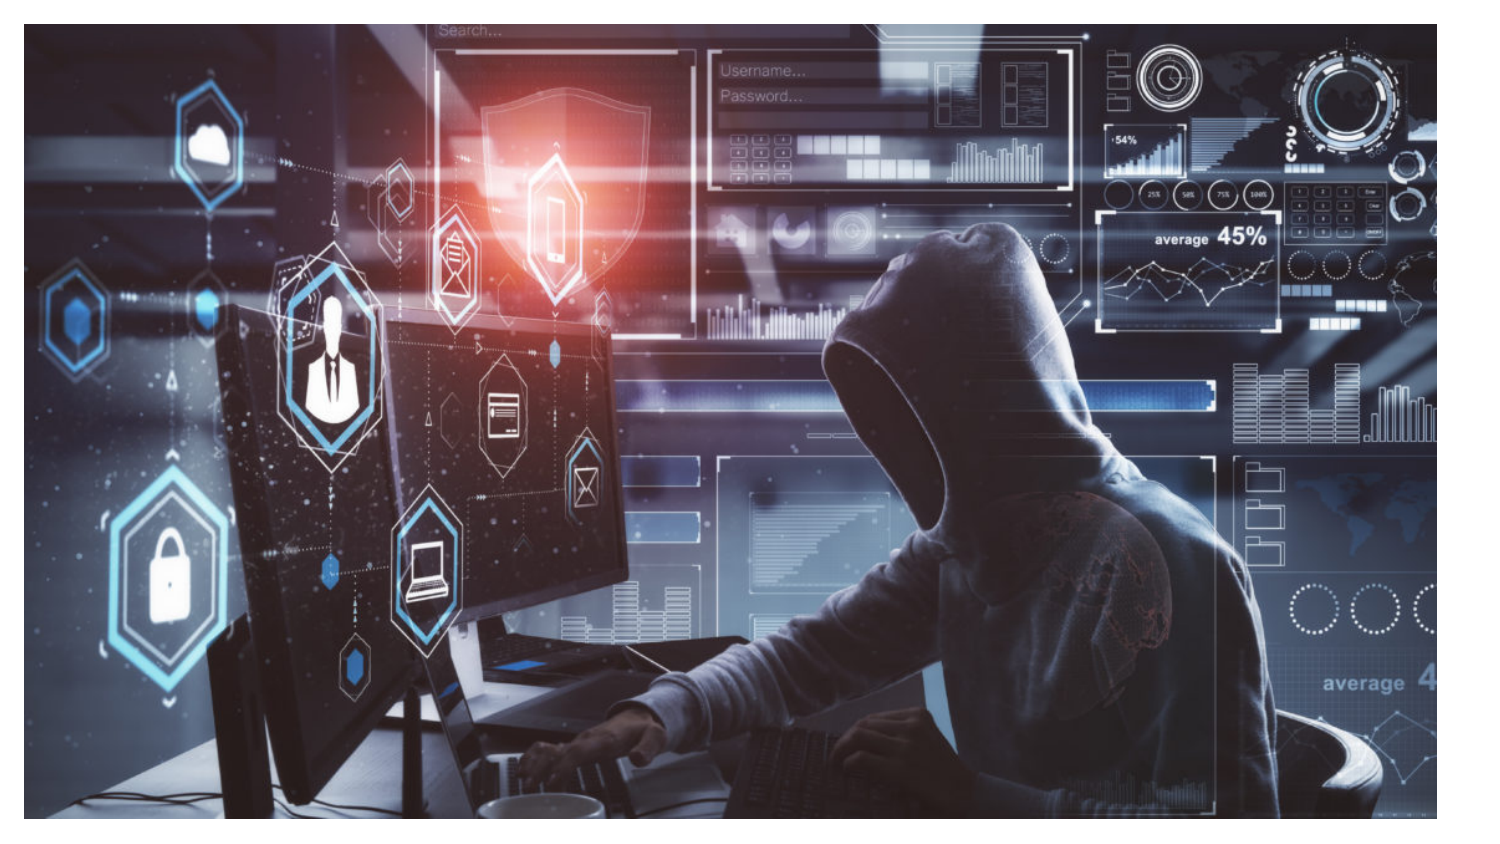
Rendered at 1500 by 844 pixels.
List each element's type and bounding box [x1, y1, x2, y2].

picture [24, 24, 1437, 819]
